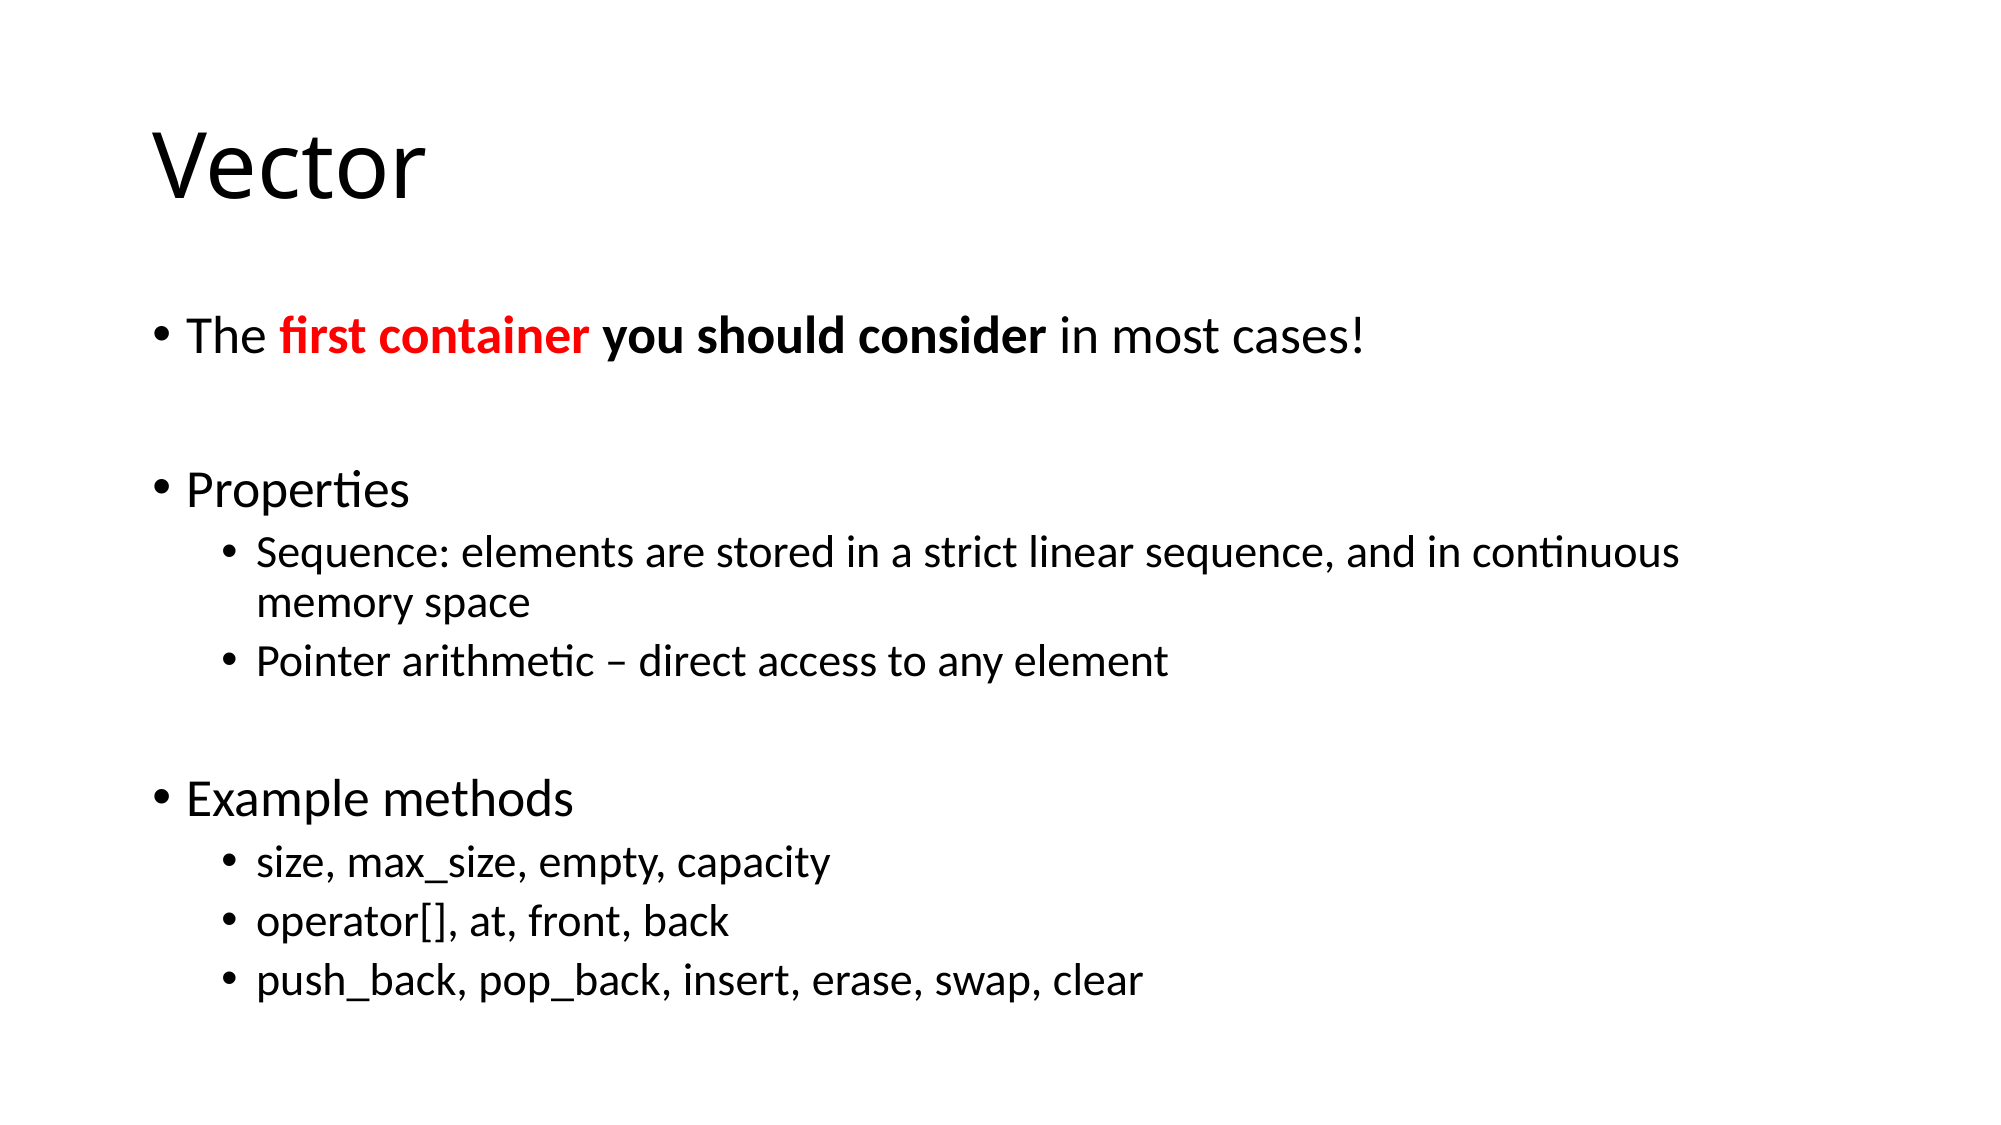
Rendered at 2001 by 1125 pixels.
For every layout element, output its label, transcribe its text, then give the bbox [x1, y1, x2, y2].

title Vector [137, 59, 1863, 278]
list The first container you should consider in most cases! Properties Sequence: elements are stored in a strict linear sequence, and in continuous memory space Pointer arithmetic – direct access to any element Example methods size, max_size, empty, capacity operator[], at, front, back push_back, pop_back, insert, erase, swap, clear [137, 299, 1863, 1014]
